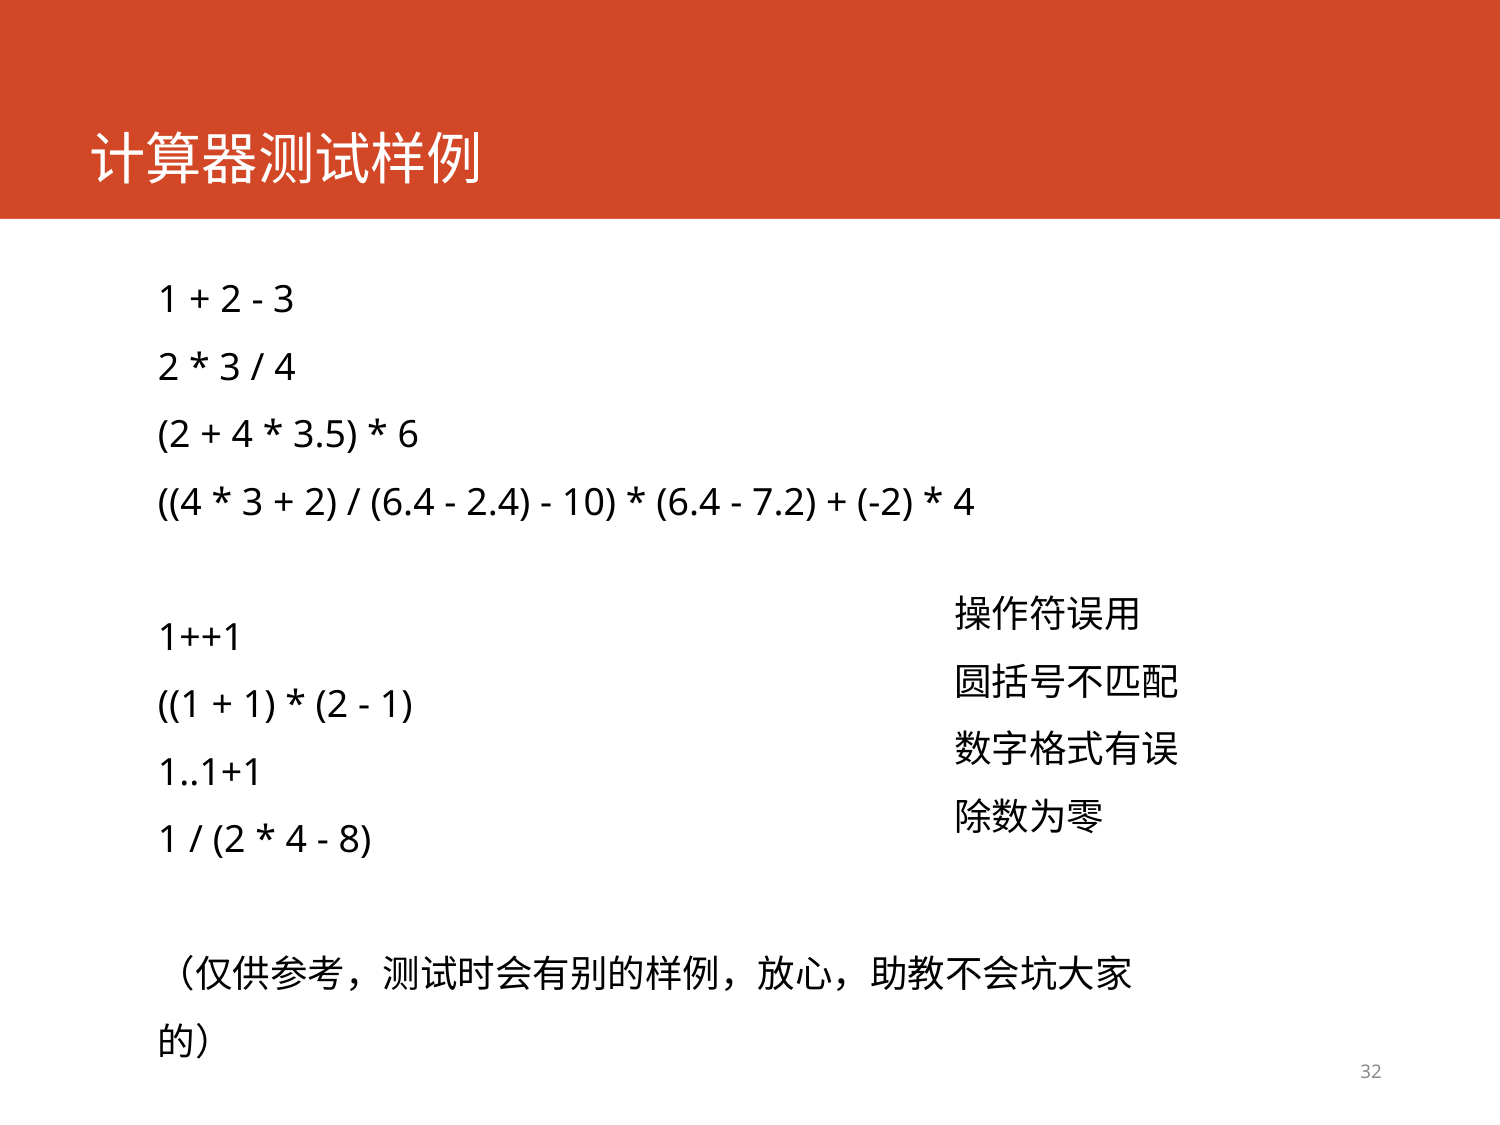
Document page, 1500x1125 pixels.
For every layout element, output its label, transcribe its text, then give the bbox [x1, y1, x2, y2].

text_box 操作符误用 圆括号不匹配 数字格式有误 除数为零 [939, 245, 1326, 845]
slide_number 32 [993, 1042, 1397, 1103]
text_box 1 + 2 - 3 2 * 3 / 4 (2 + 4 * 3.5) * 6 ((4 * 3 + 2) / (6.4 - 2.4) - 10) * (6.4 - 7.2) + (-2) * 4 1++1 ((1 + 1) * (2 - 1) 1..1+1 1 / (2 * 4 - 8) （仅供参考，测试时会有别的样例，放心，助教不会坑大家的） [143, 245, 1207, 1070]
title 计算器测试样例 [74, 0, 1397, 199]
